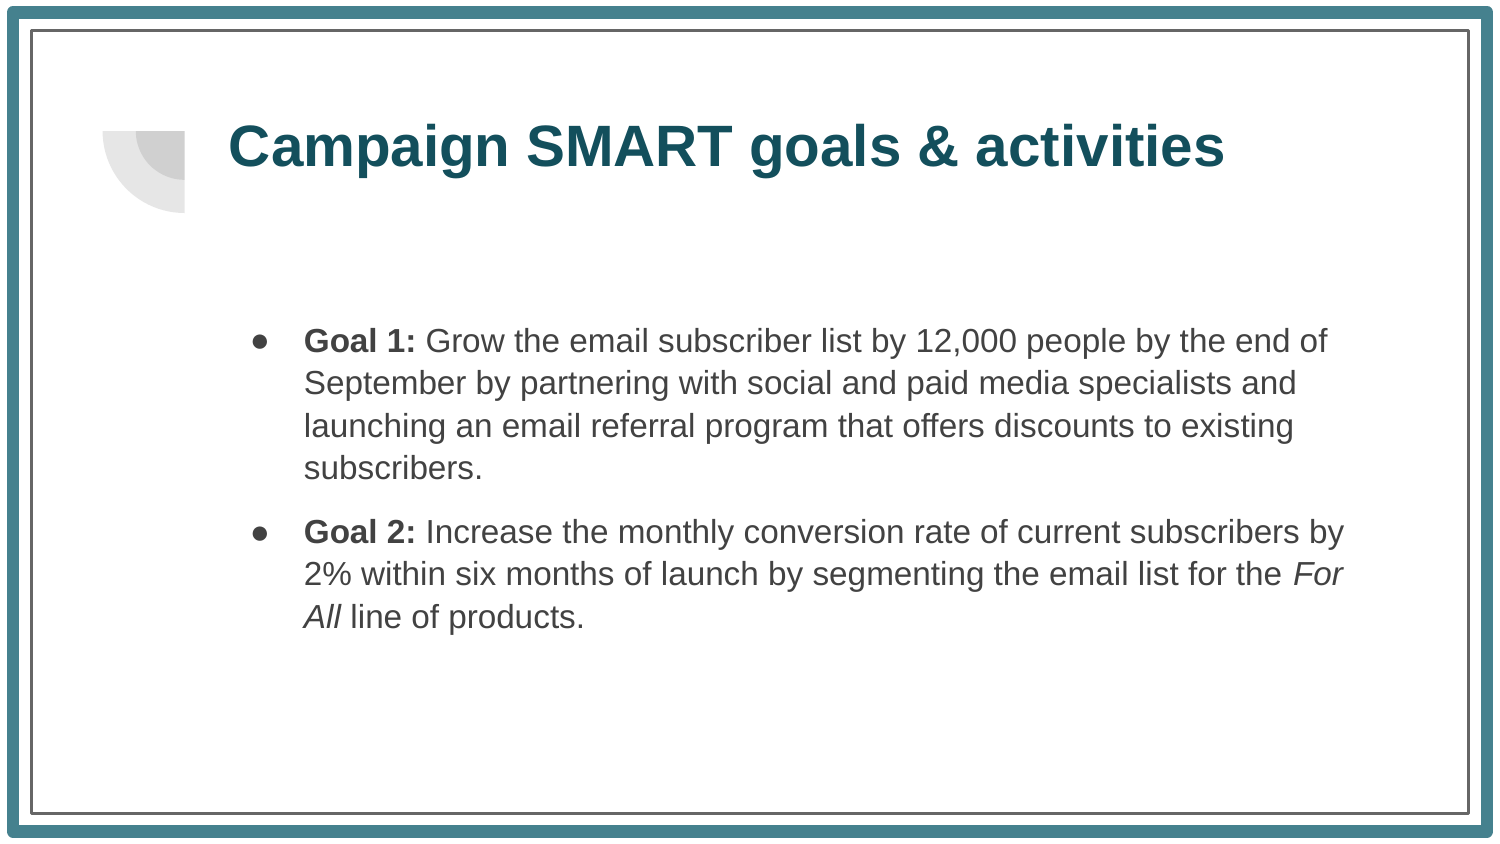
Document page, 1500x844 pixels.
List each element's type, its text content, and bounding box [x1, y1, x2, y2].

text_box [31, 30, 1469, 814]
title Campaign SMART goals & activities [213, 98, 1368, 263]
text_box [12, 12, 1488, 832]
list Goal 1: Grow the email subscriber list by 12,000 people by the end of September by partnering with social and paid media specialists and launching an email referral program that offers discounts to existing subscribers. Goal 2: Increase the monthly conversion rate of current subscribers by 2% within six months of launch by segmenting the email list for the For All line of products. [213, 301, 1368, 719]
